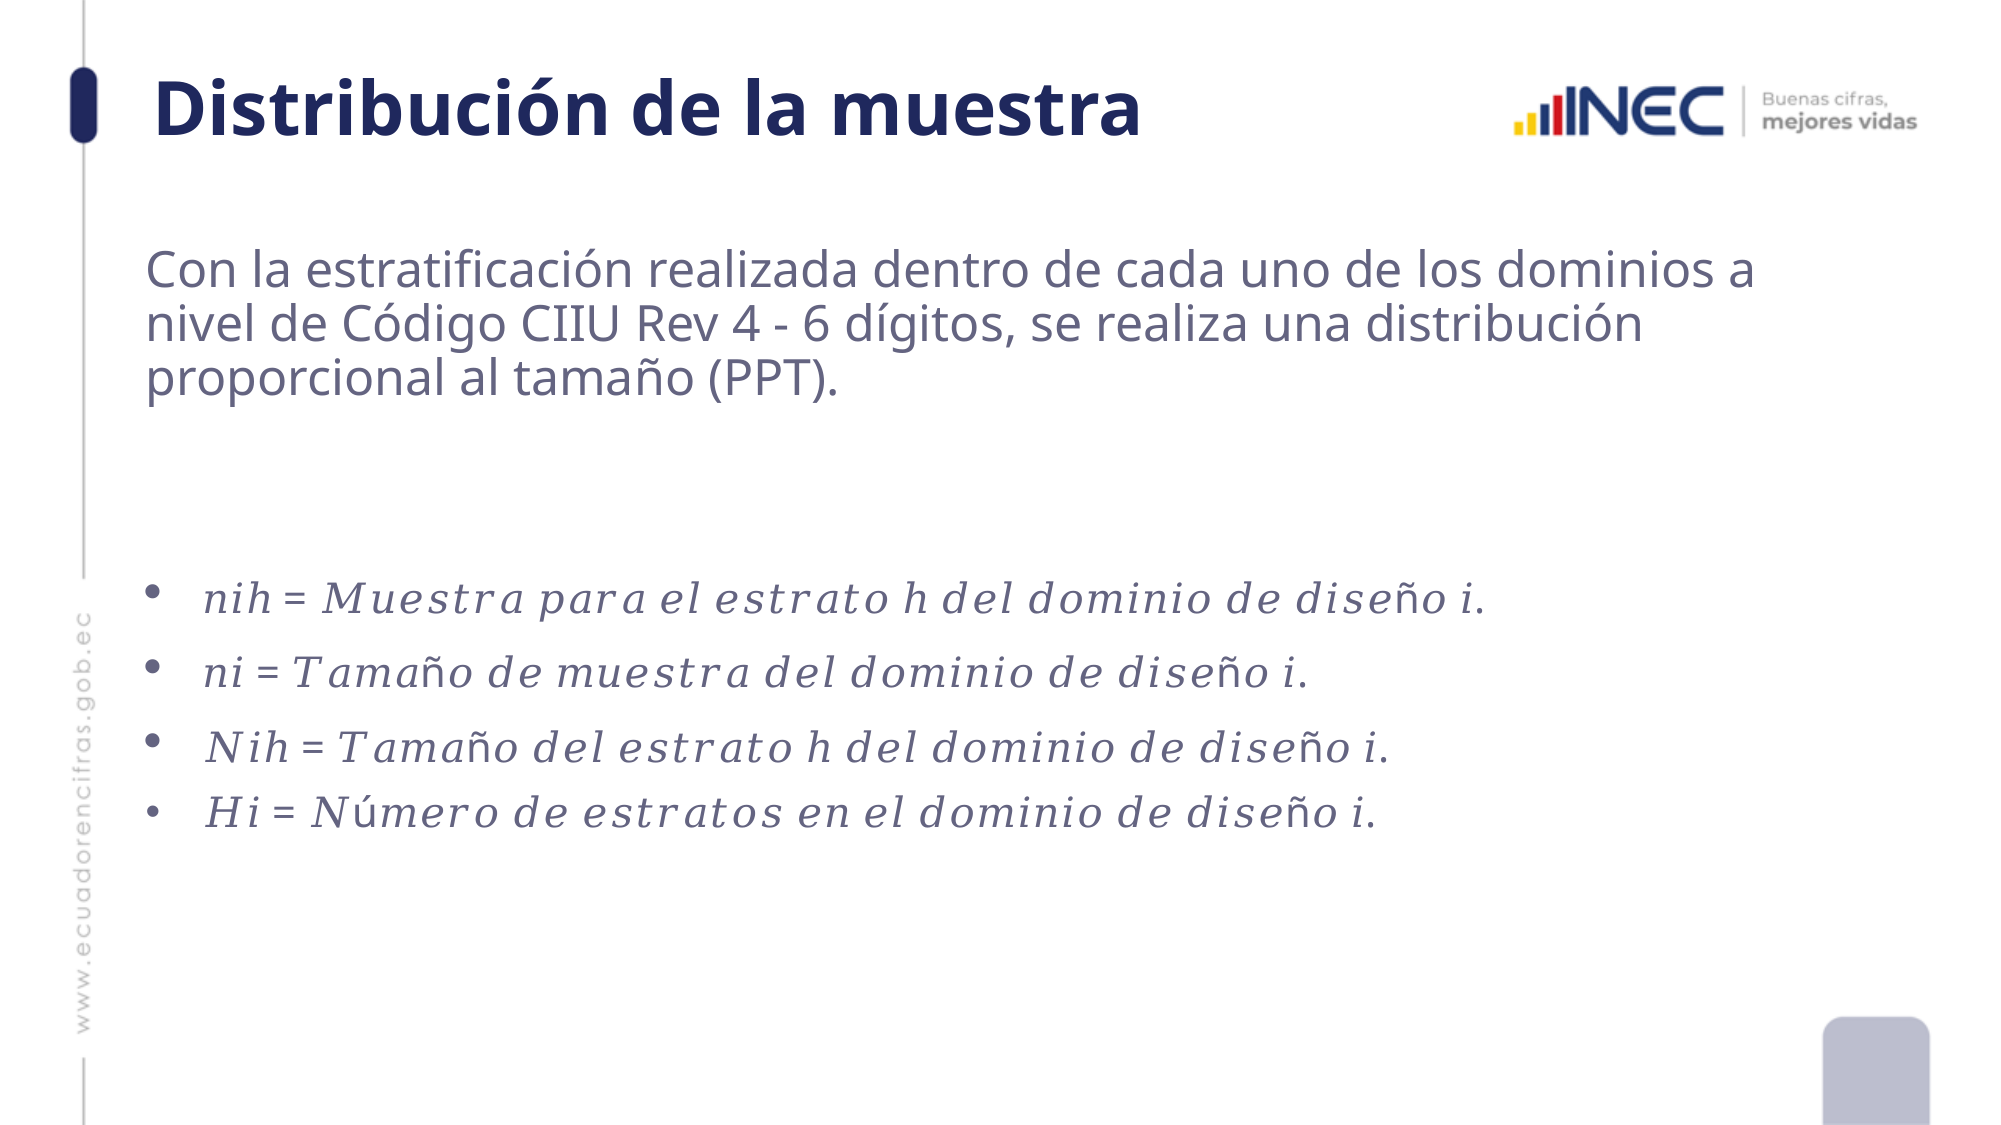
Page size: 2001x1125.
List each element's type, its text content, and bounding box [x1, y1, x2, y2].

picture [0, 0, 2000, 1125]
title Distribución de la muestra [137, 55, 1407, 167]
